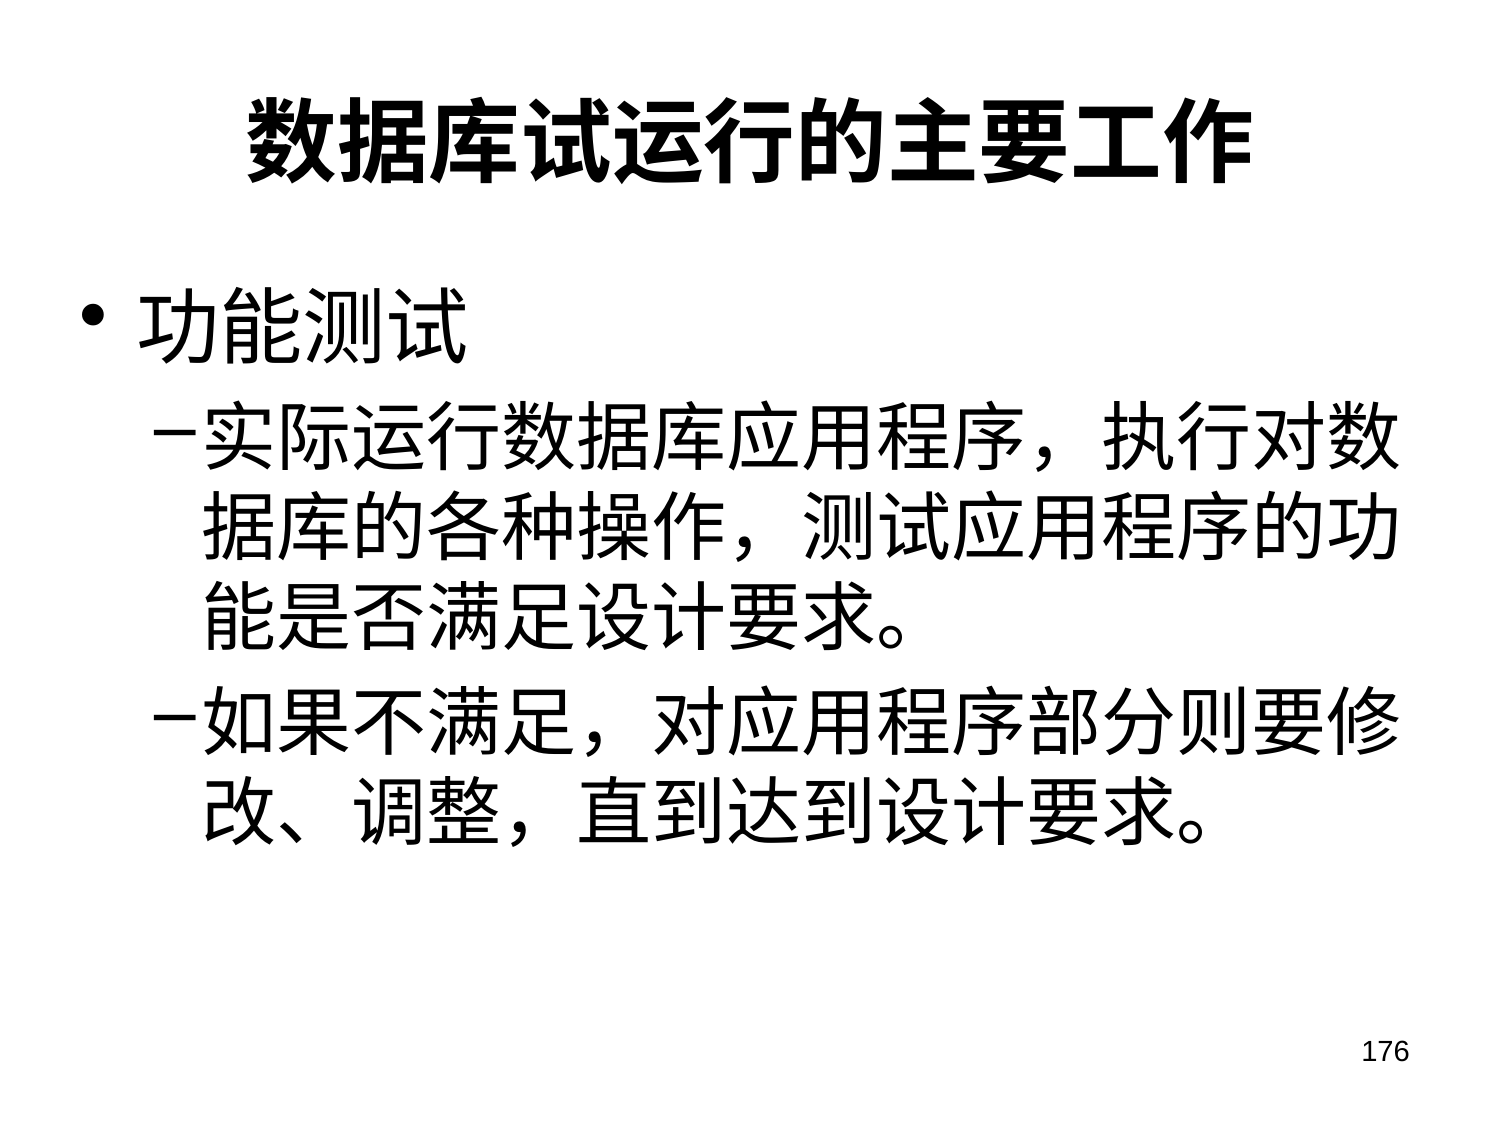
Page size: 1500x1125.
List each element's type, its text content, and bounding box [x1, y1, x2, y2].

list 功能测试 实际运行数据库应用程序，执行对数据库的各种操作，测试应用程序的功能是否满足设计要求。 如果不满足，对应用程序部分则要修改、调整，直到达到设计要求。 [64, 267, 1459, 929]
title 数据库试运行的主要工作 [75, 45, 1425, 233]
slide_number 176 [1074, 1024, 1426, 1103]
